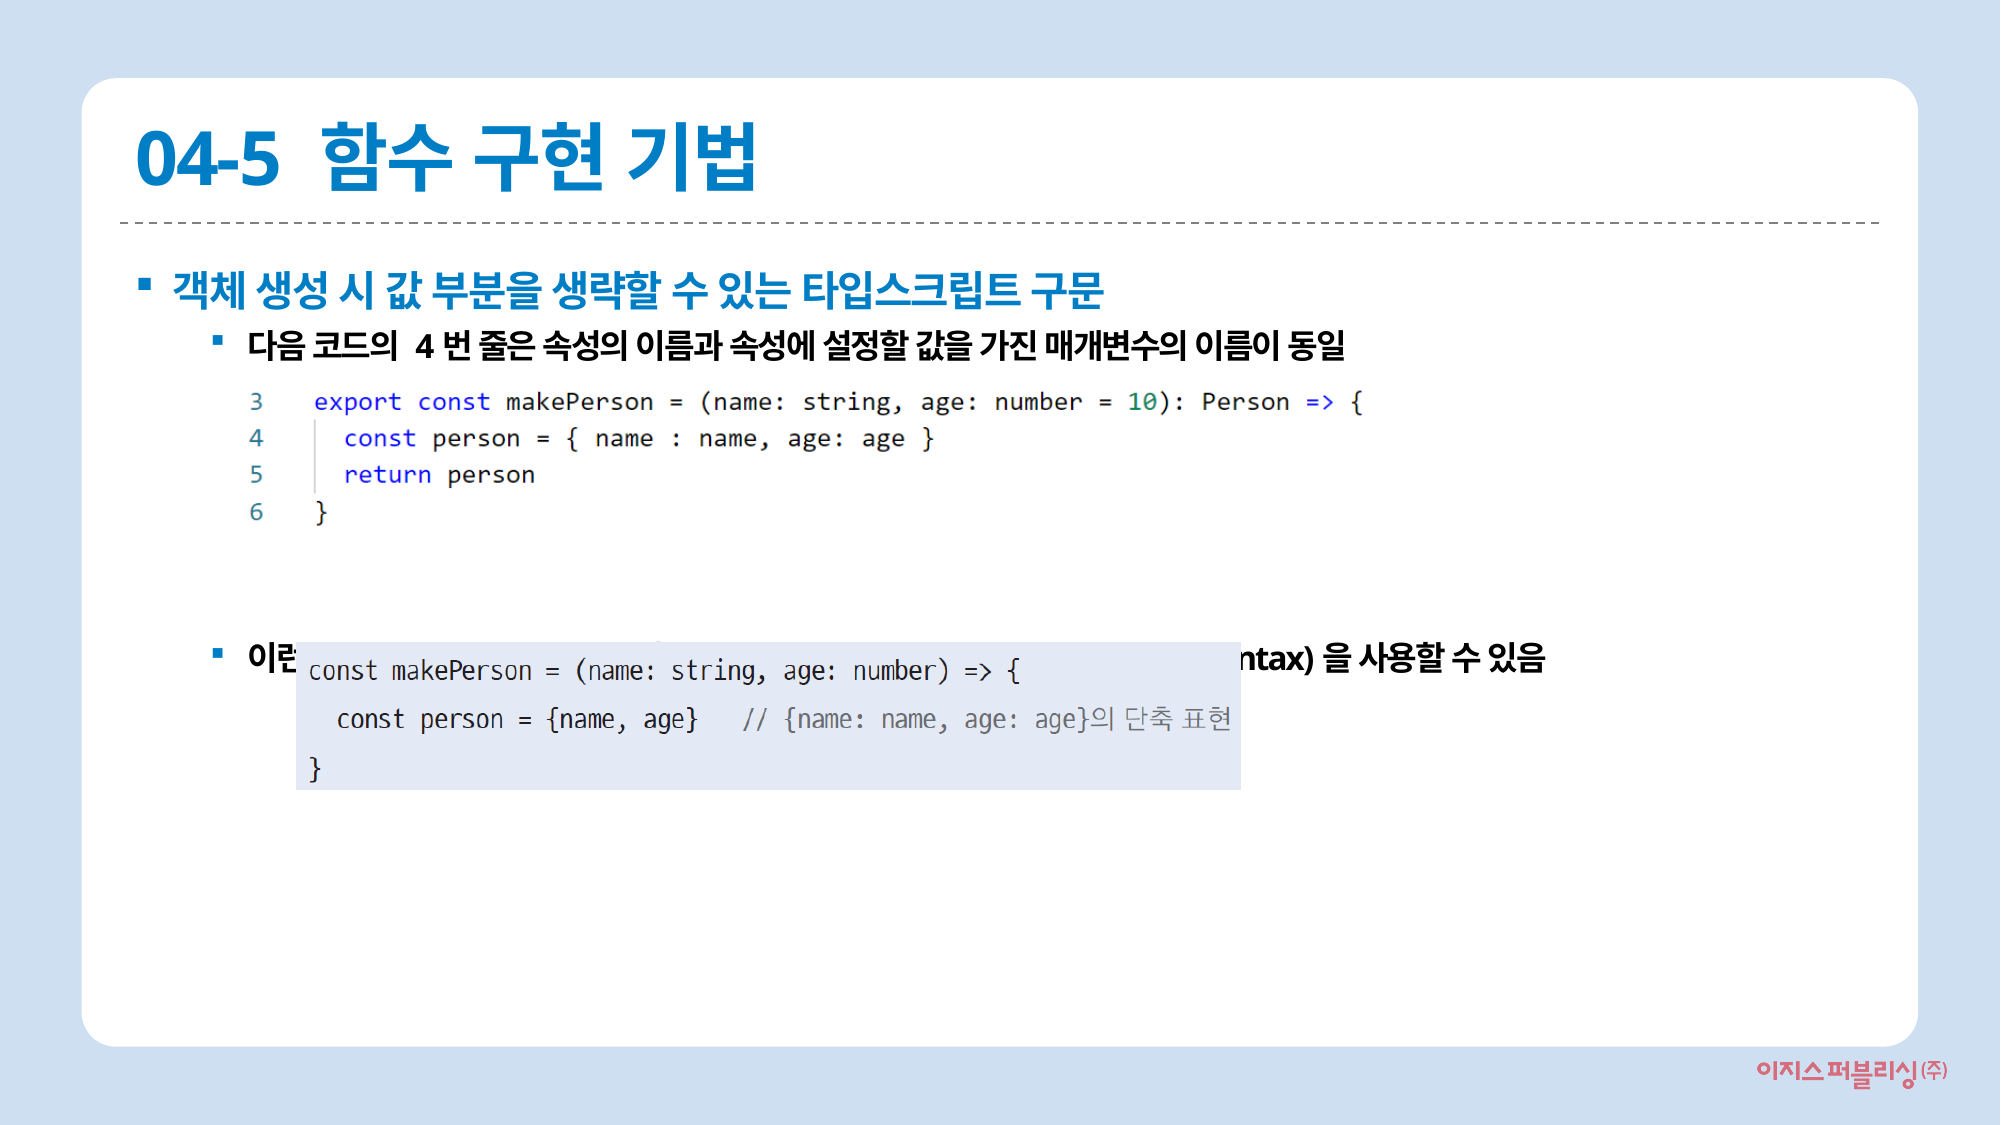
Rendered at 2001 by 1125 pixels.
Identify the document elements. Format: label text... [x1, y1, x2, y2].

list 객체 생성 시 값 부분을 생략할 수 있는 타입스크립트 구문 다음 코드의 4번 줄은 속성의 이름과 속성에 설정할 값을 가진 매개변수의 이름이 동일 이런 경우 다음처럼 속성에 설정할 부분을 생략하는 단축 구문(shorthand syntax)을 사용할 수 있음 [120, 257, 1865, 1009]
picture [296, 642, 1241, 790]
title 04-5 함수 구현 기법 [120, 109, 1880, 209]
picture [223, 379, 1369, 532]
